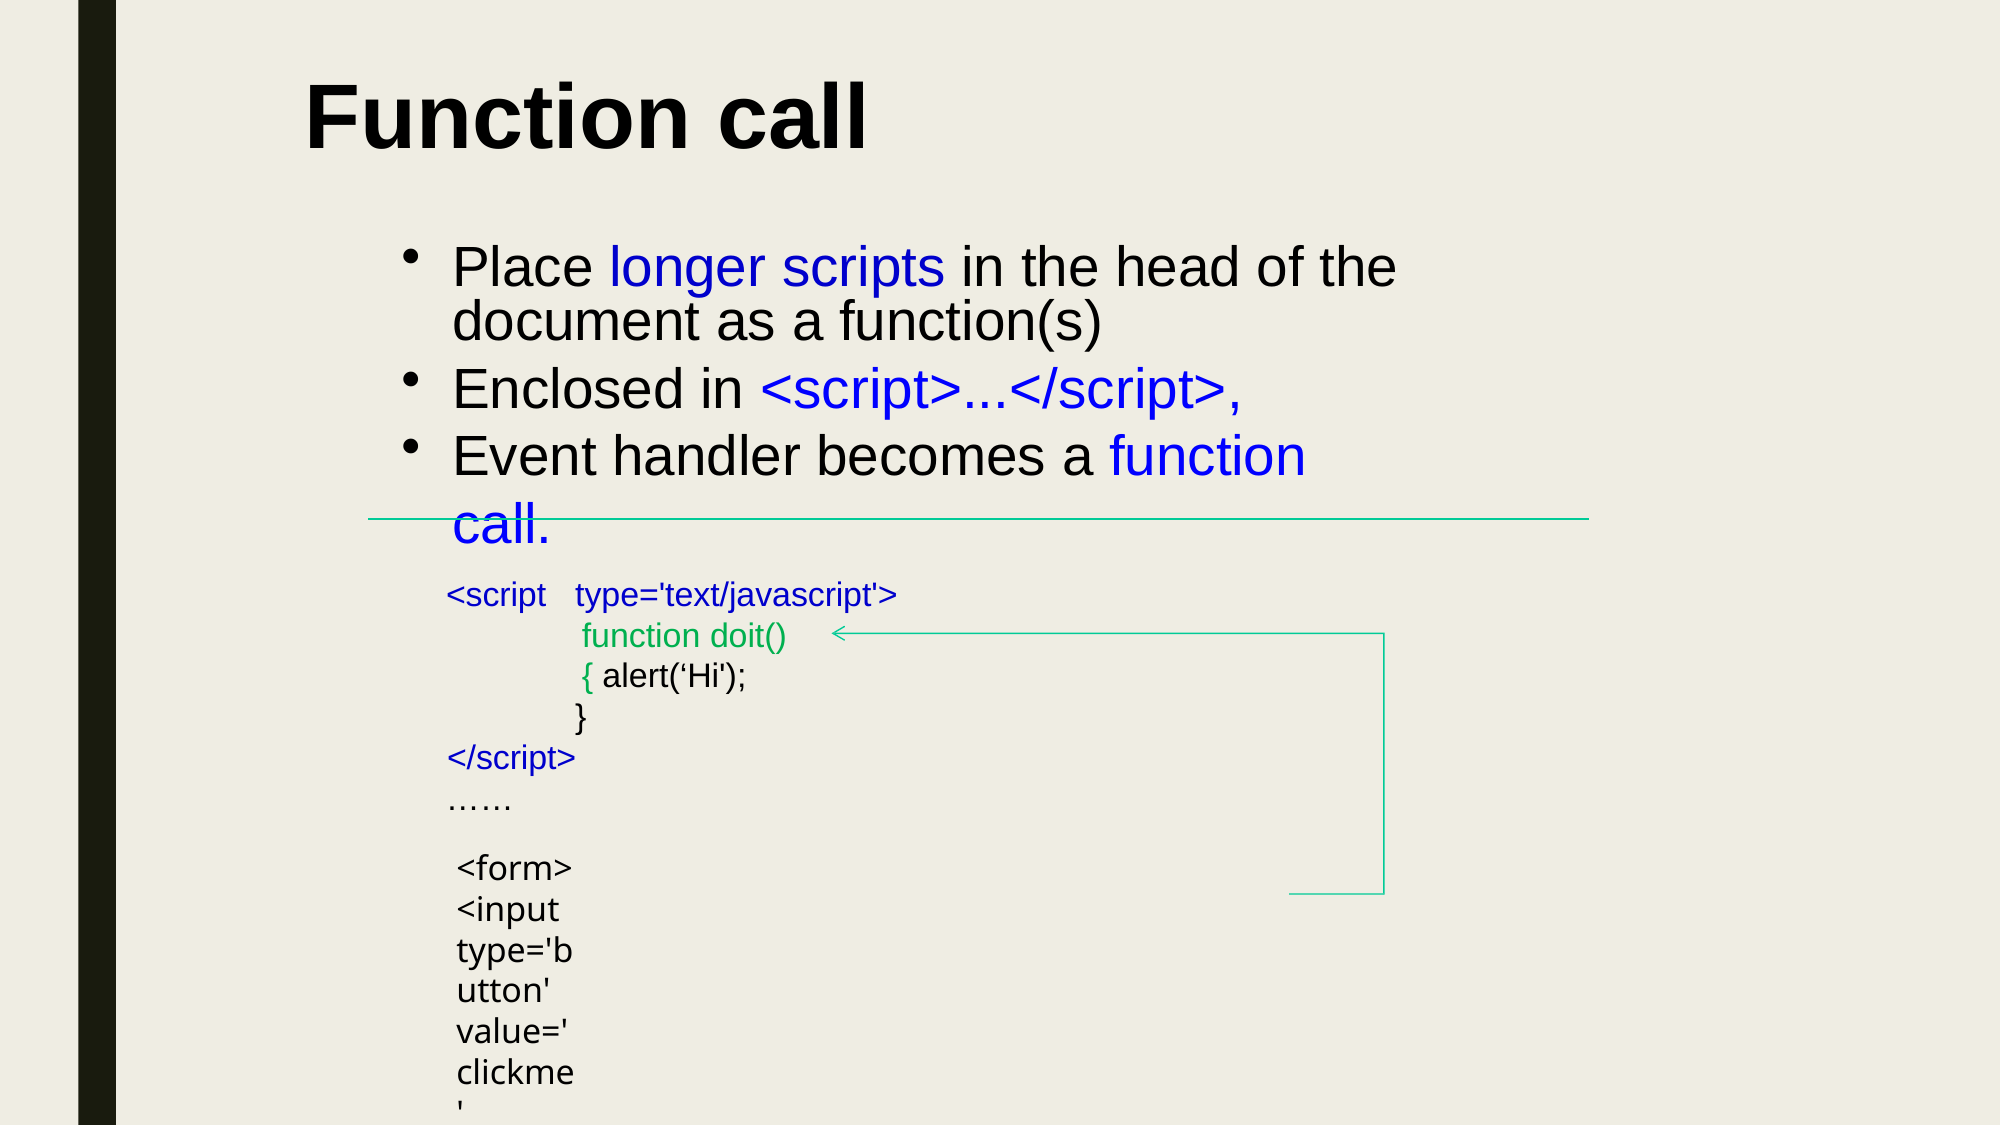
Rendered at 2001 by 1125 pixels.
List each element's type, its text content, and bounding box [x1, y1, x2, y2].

text_box [831, 625, 1385, 895]
text_box Place longer scripts in the head of the document as a function(s) Enclosed in <script>...</script>, Event handler becomes a function call. [399, 274, 1427, 519]
text_box </script> …… <form> <input type='button' value='clickme' onclick='doit();' /> </form> [444, 735, 1261, 1125]
title Function call [257, 73, 1743, 274]
text_box type='text/javascript'> function doit(){ alert(‘Hi'); } [573, 572, 903, 736]
text_box Place longer scripts in the head of the document as a function(s) Enclosed in <script>...</script>, Event handler becomes a function call. [399, 520, 1427, 555]
text_box <script [444, 572, 549, 614]
